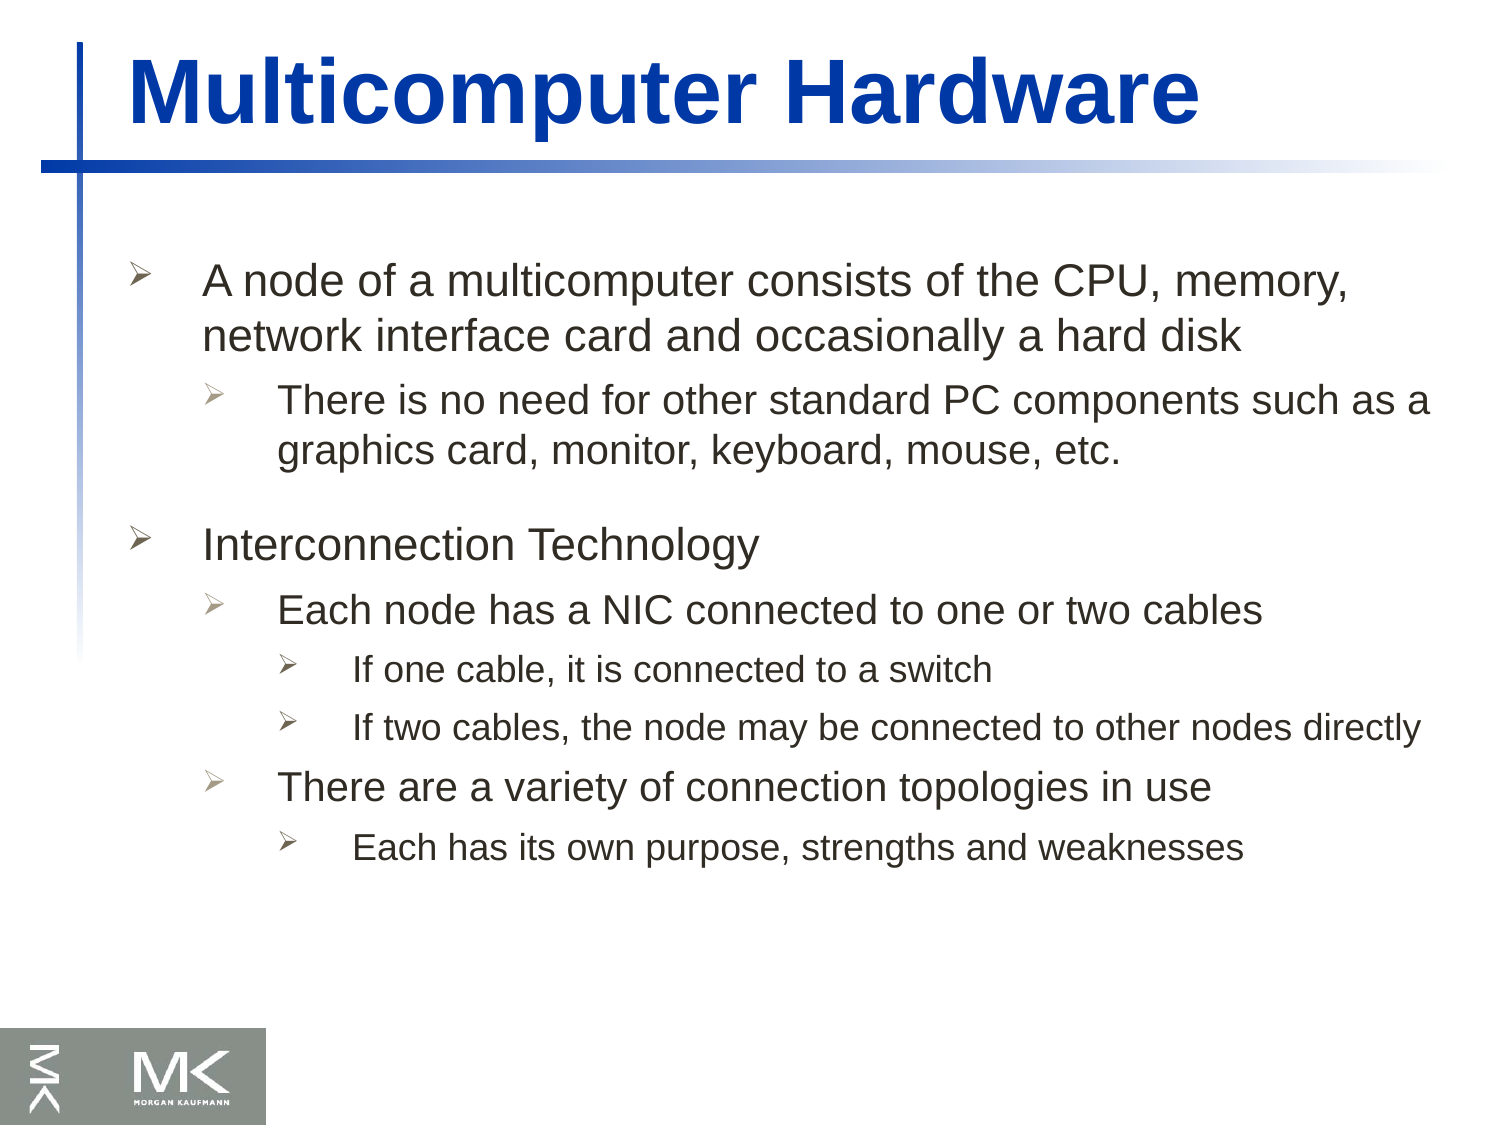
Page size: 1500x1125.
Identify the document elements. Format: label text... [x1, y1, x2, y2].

picture [0, 1028, 266, 1125]
text_box A node of a multicomputer consists of the CPU, memory, network interface card and occasionally a hard disk There is no need for other standard PC components such as a graphics card, monitor, keyboard, mouse, etc. Interconnection Technology Each node has a NIC connected to one or two cables If one cable, it is connected to a switch If two cables, the node may be connected to other nodes directly There are a variety of connection topologies in use Each has its own purpose, strengths and weaknesses [112, 243, 1449, 960]
title Multicomputer Hardware [112, 23, 1468, 149]
